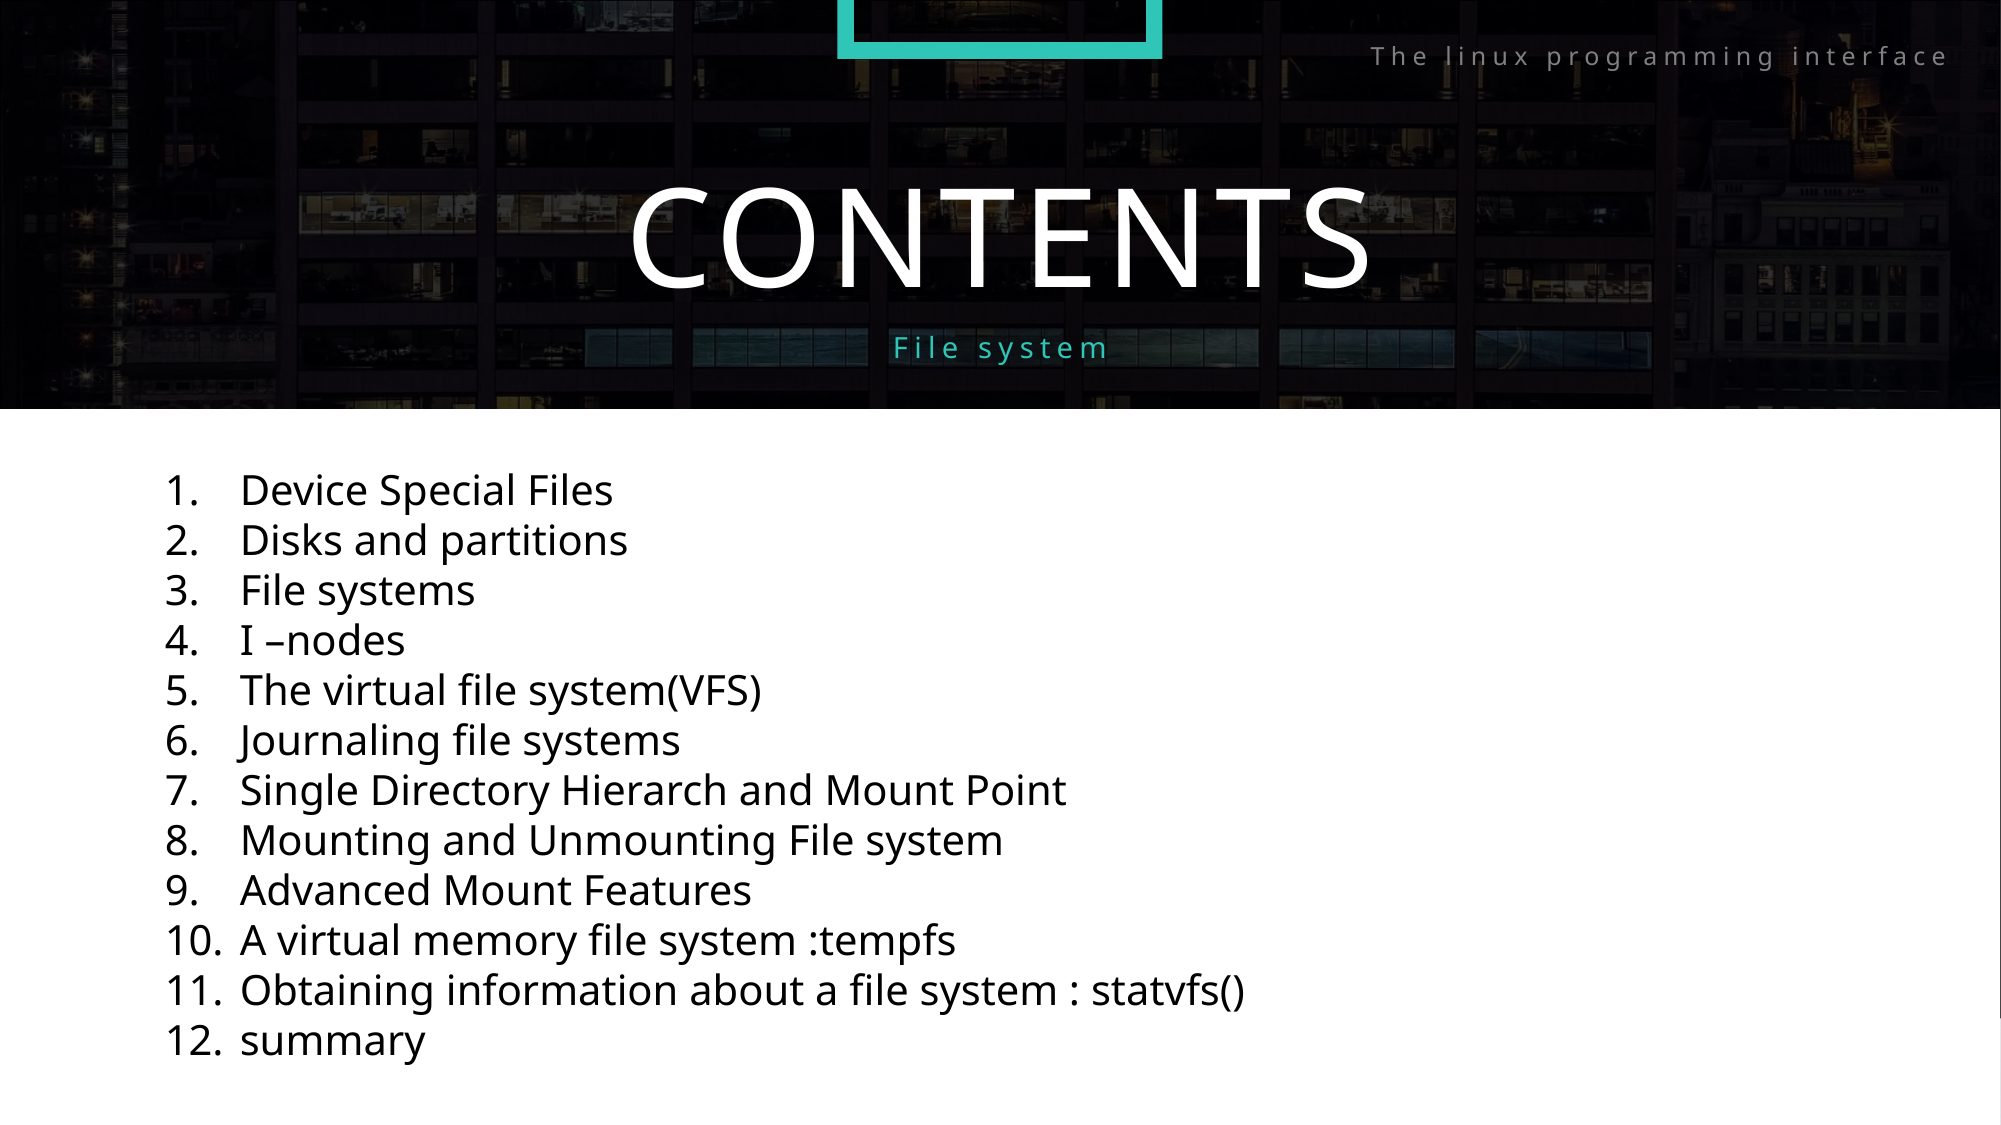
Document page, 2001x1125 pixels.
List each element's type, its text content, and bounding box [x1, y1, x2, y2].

picture [2, 0, 1998, 409]
text_box The linux programming interface [1355, 32, 1962, 78]
text_box Device Special Files Disks and partitions File systems I –nodes The virtual file system(VFS) Journaling file systems Single Directory Hierarch and Mount Point Mounting and Unmounting File system Advanced Mount Features A virtual memory file system :tempfs Obtaining information about a file system : statvfs() summary [150, 456, 1261, 1072]
text_box CONTENTS [610, 143, 1390, 323]
text_box File system [878, 321, 1122, 372]
